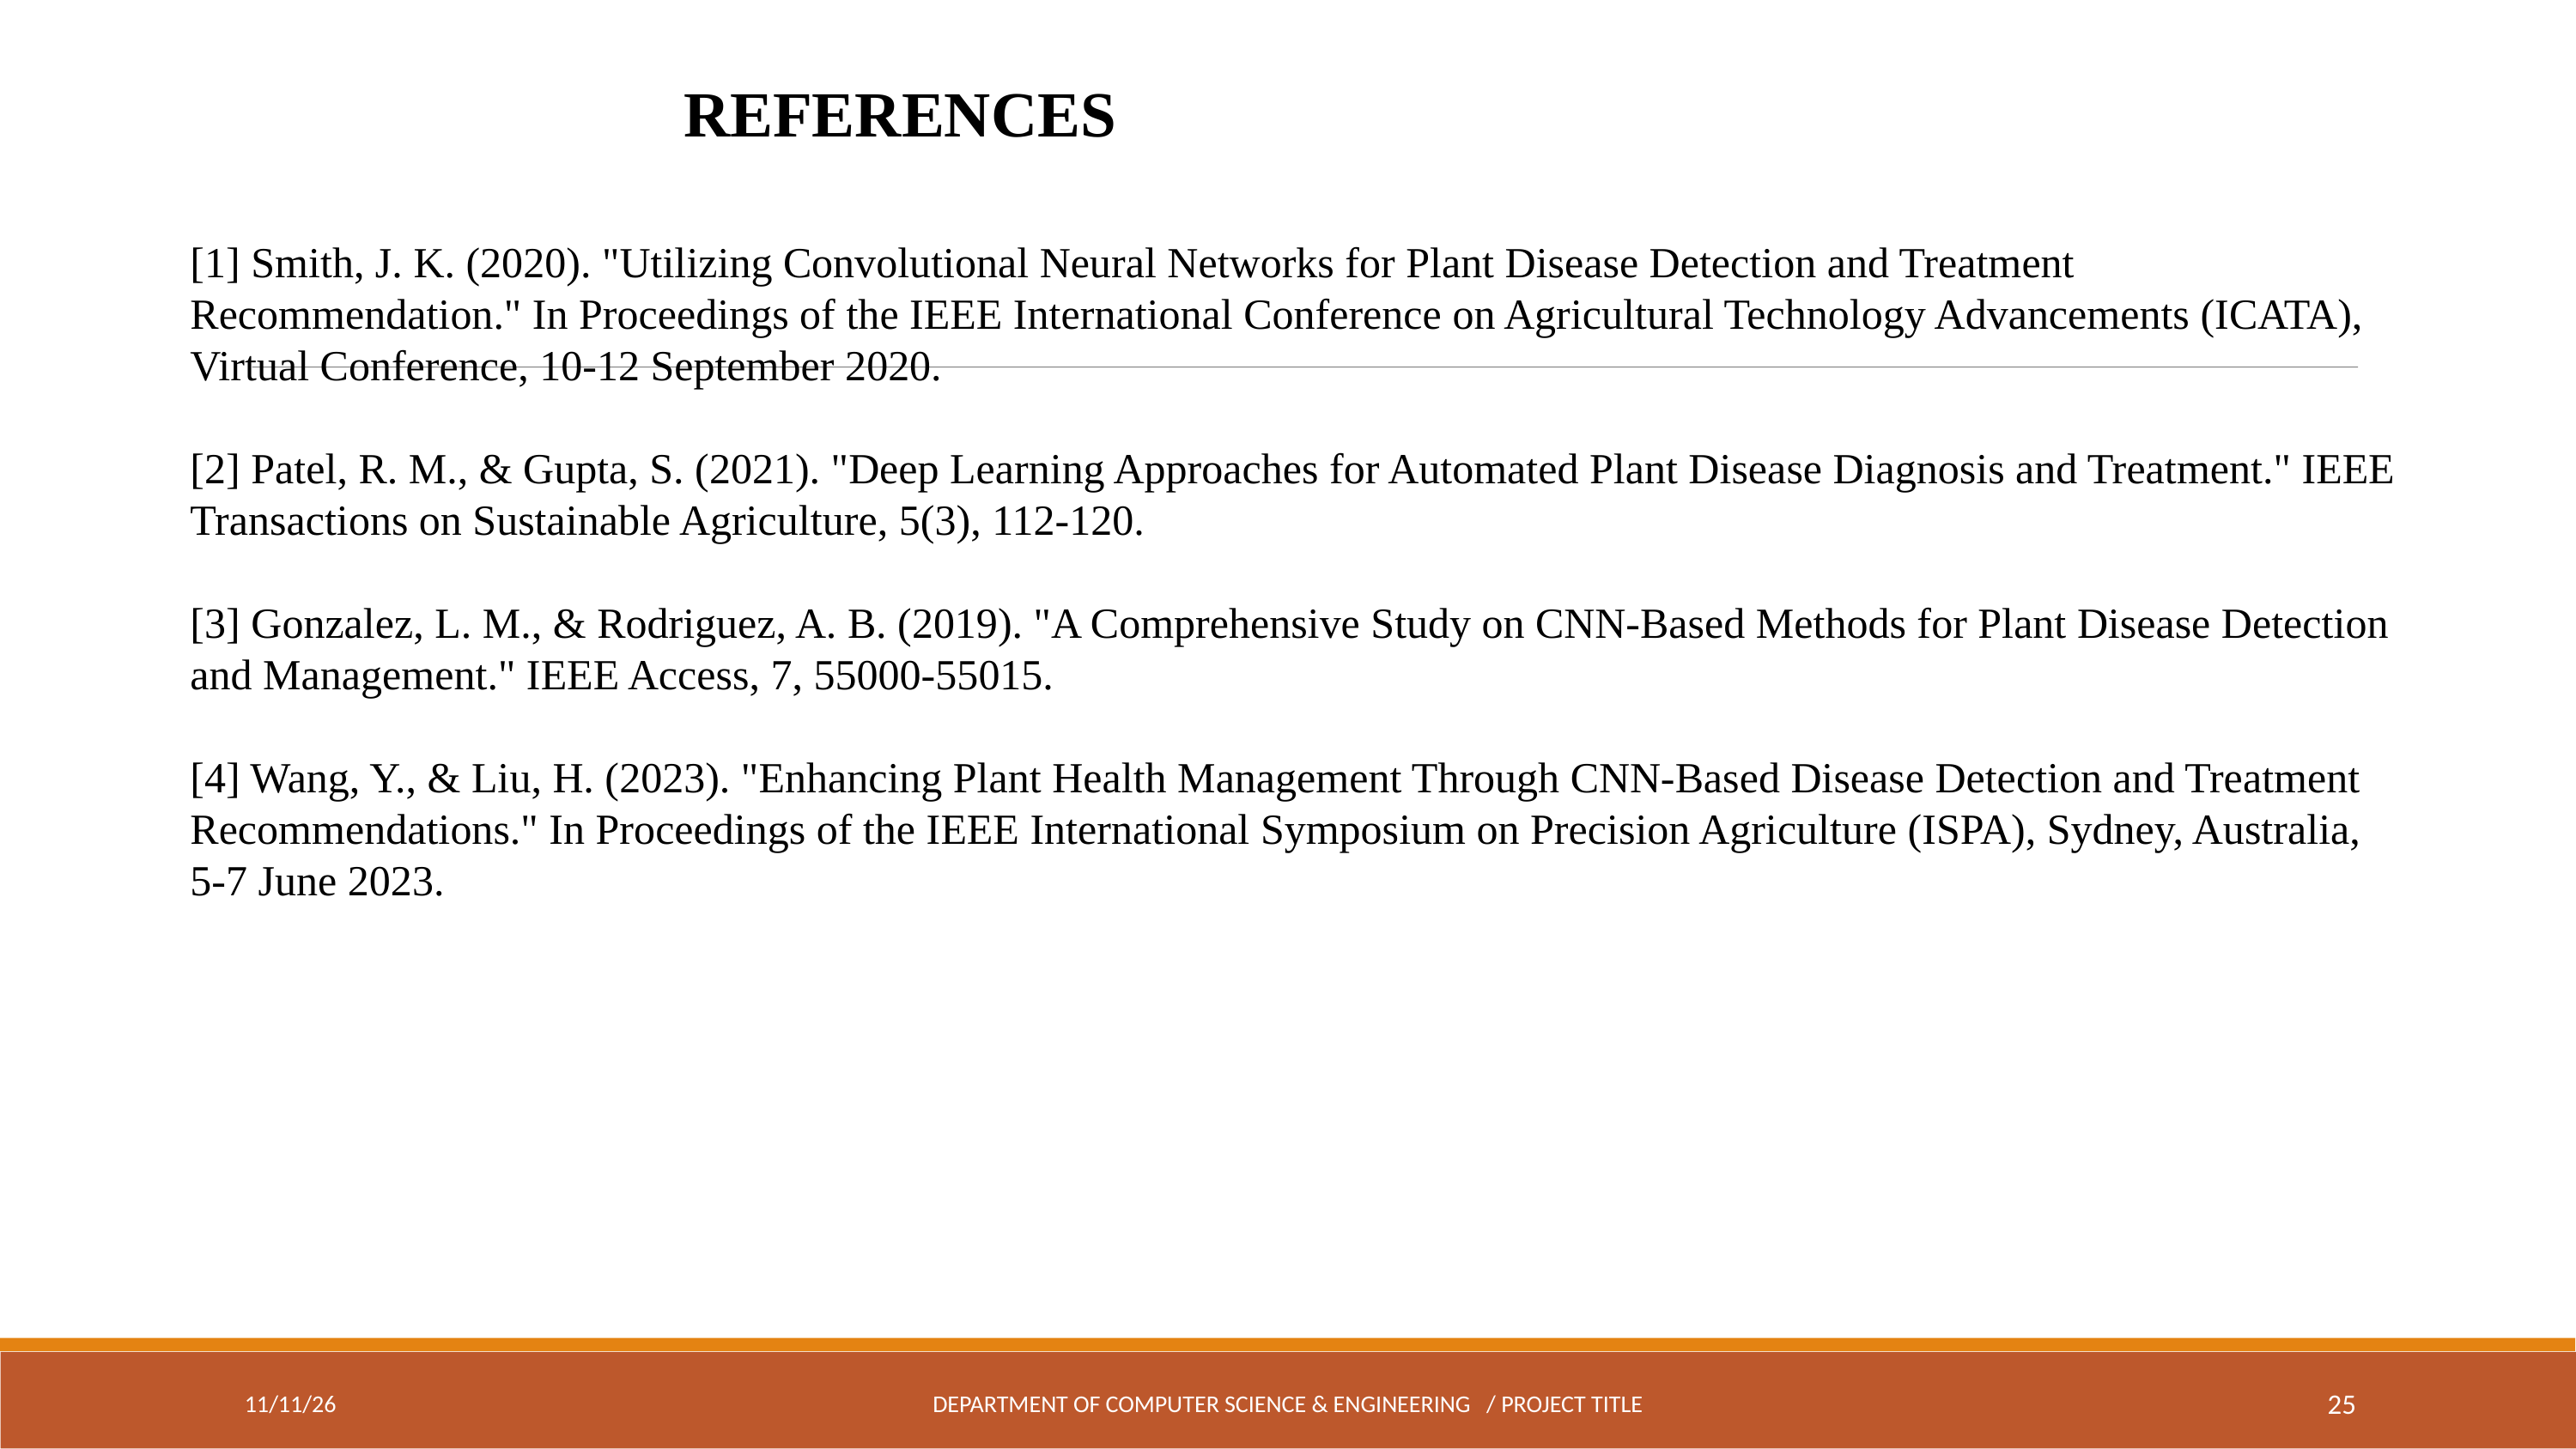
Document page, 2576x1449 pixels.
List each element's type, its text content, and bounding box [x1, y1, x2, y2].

footer DEPARTMENT OF COMPUTER SCIENCE & ENGINEERING / PROJECT TITLE [779, 1364, 1798, 1442]
slide_number <number> [2092, 1364, 2369, 1442]
text_box REFERENCES [671, 66, 2020, 156]
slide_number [232, 1364, 755, 1442]
text_box [1] Smith, J. K. (2020). "Utilizing Convolutional Neural Networks for Plant Disease Detection and Treatment Recommendation." In Proceedings of the IEEE International Conference on Agricultural Technology Advancements (ICATA), Virtual Conference, 10-12 September 2020. [2] Patel, R. M., & Gupta, S. (2021). "Deep Learning Approaches for Automated Plant Disease Diagnosis and Treatment." IEEE Transactions on Sustainable Agriculture, 5(3), 112-120. [3] Gonzalez, L. M., & Rodriguez, A. B. (2019). "A Comprehensive Study on CNN-Based Methods for Plant Disease Detection and Management." IEEE Access, 7, 55000-55015. [4] Wang, Y., & Liu, H. (2023). "Enhancing Plant Health Management Through CNN-Based Disease Detection and Treatment Recommendations." In Proceedings of the IEEE International Symposium on Precision Agriculture (ISPA), Sydney, Australia, 5-7 June 2023. [177, 227, 2409, 1242]
